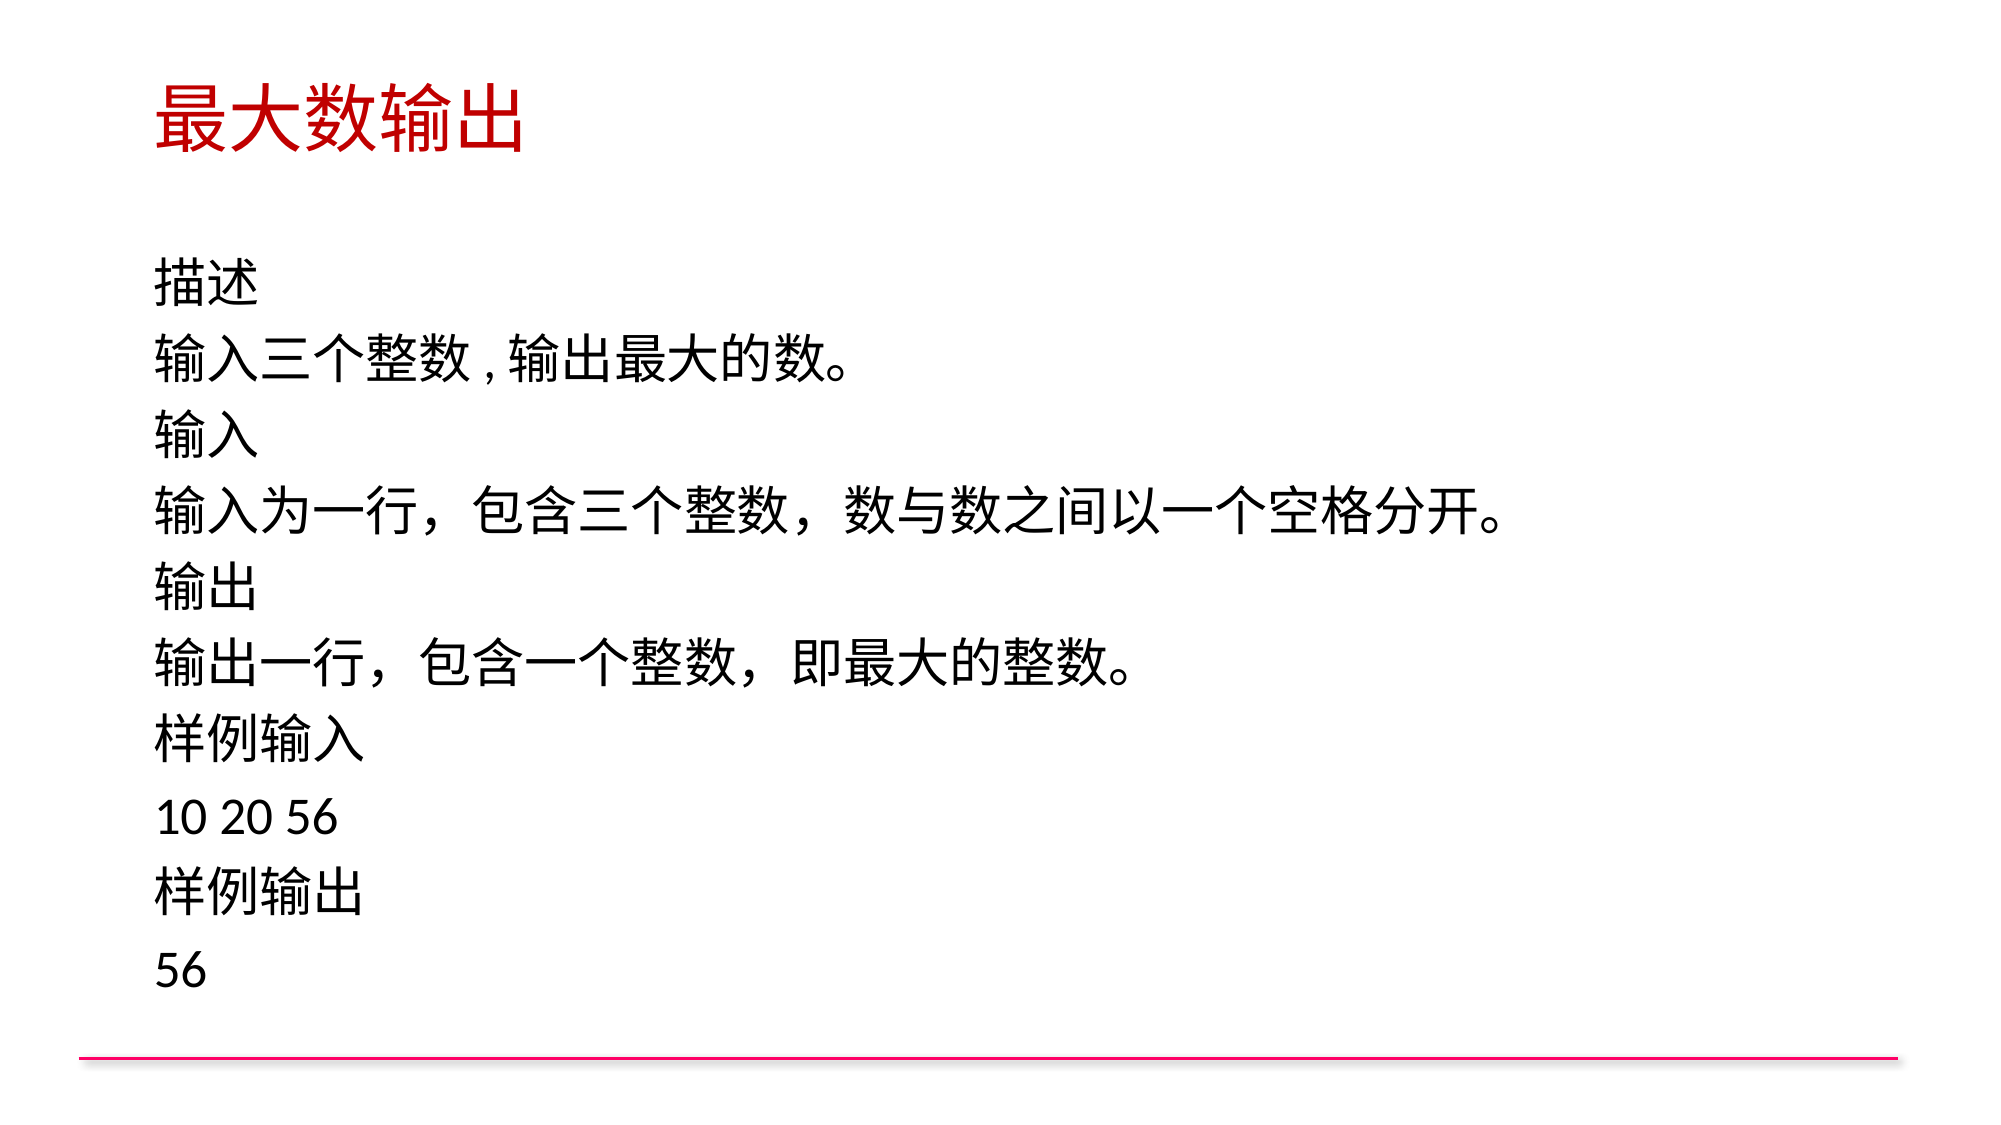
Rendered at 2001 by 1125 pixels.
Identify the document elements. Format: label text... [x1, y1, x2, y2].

title 最大数输出 [138, 60, 1864, 185]
list 描述 输入三个整数,输出最大的数。 输入 输入为一行，包含三个整数，数与数之间以一个空格分开。 输出 输出一行，包含一个整数，即最大的整数。 样例输入 10 20 56 样例输出 56 [138, 248, 1864, 1014]
